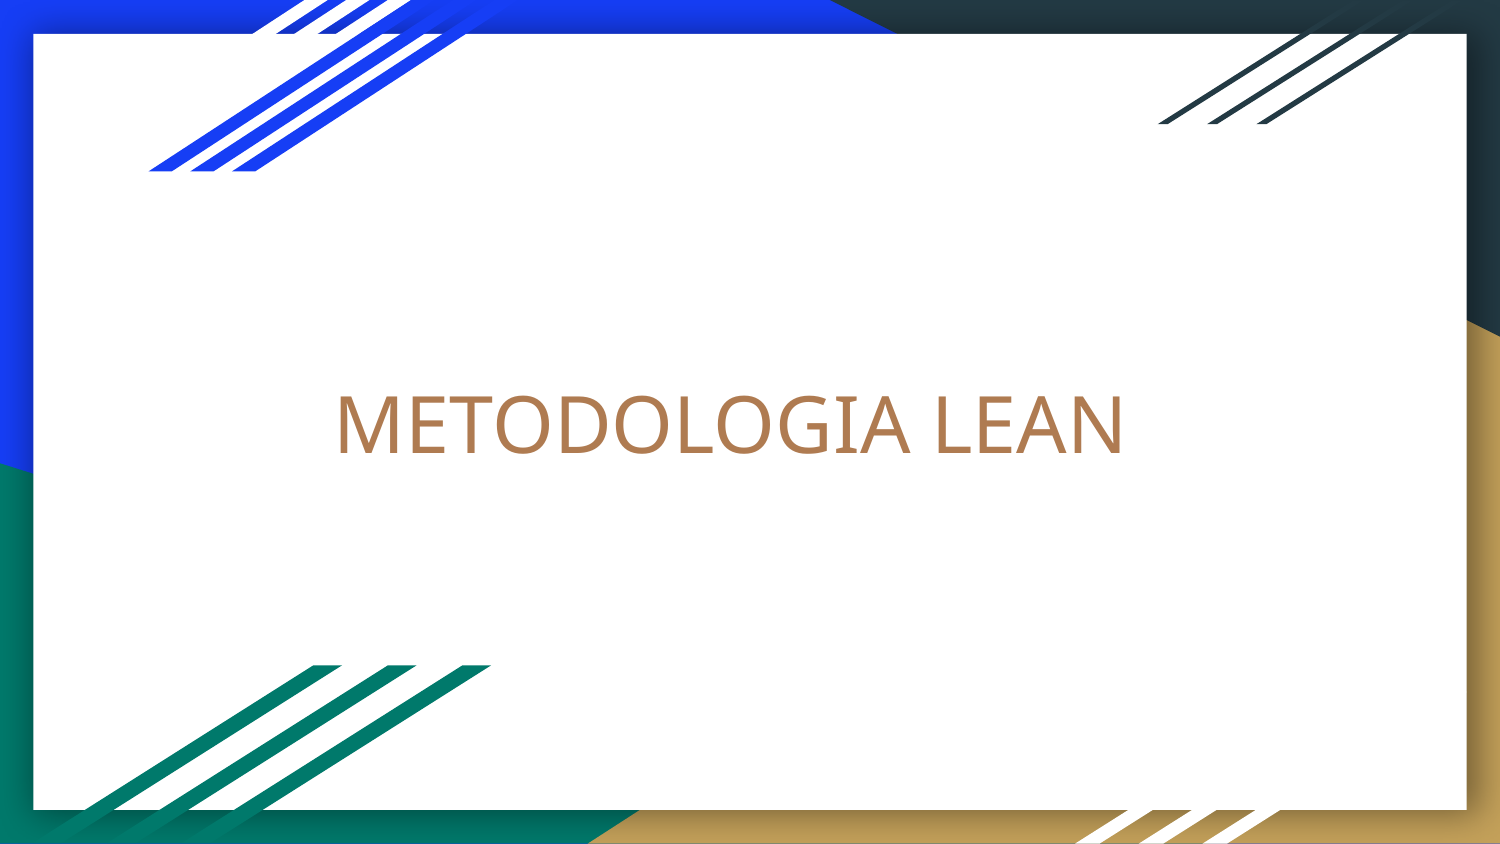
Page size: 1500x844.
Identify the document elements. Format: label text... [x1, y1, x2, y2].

title METODOLOGIA LEAN [68, 224, 1394, 620]
